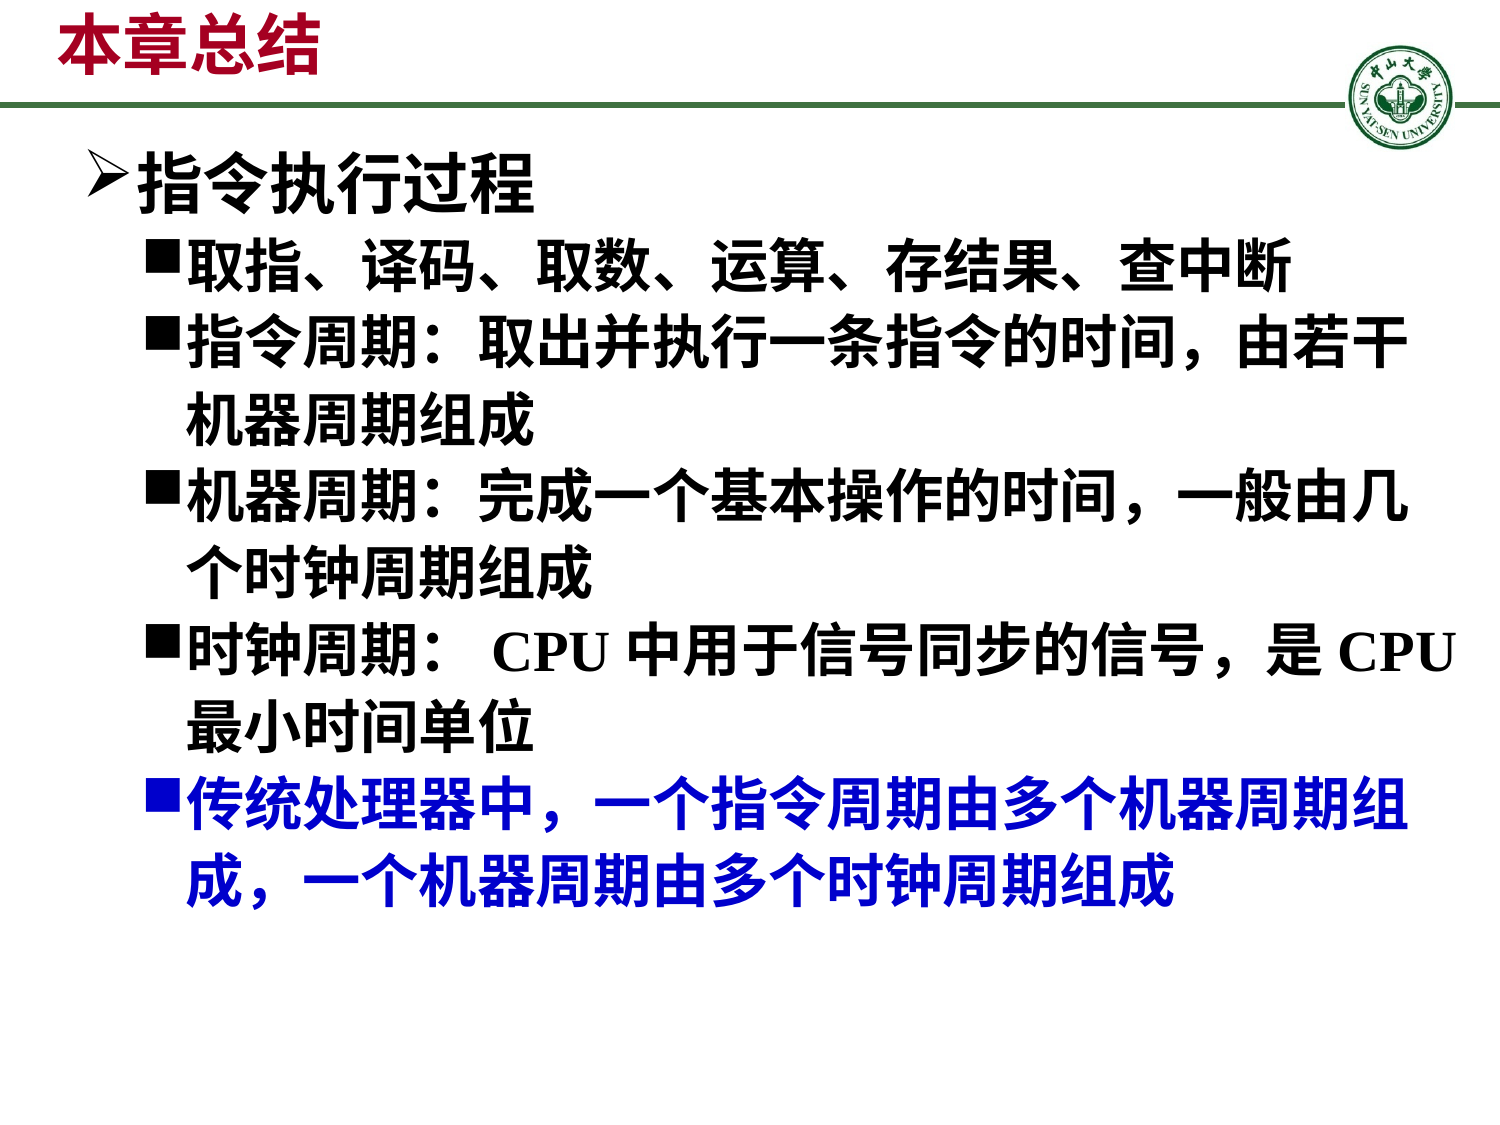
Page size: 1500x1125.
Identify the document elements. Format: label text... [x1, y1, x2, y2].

list 指令执行过程 取指、译码、取数、运算、存结果、查中断 指令周期：取出并执行一条指令的时间，由若干机器周期组成 机器周期：完成一个基本操作的时间，一般由几个时钟周期组成 时钟周期：CPU中用于信号同步的信号，是CPU最小时间单位 传统处理器中，一个指令周期由多个机器周期组成，一个机器周期由多个时钟周期组成 [82, 126, 1465, 988]
title 本章总结 [41, 0, 1076, 91]
picture [1345, 42, 1455, 126]
